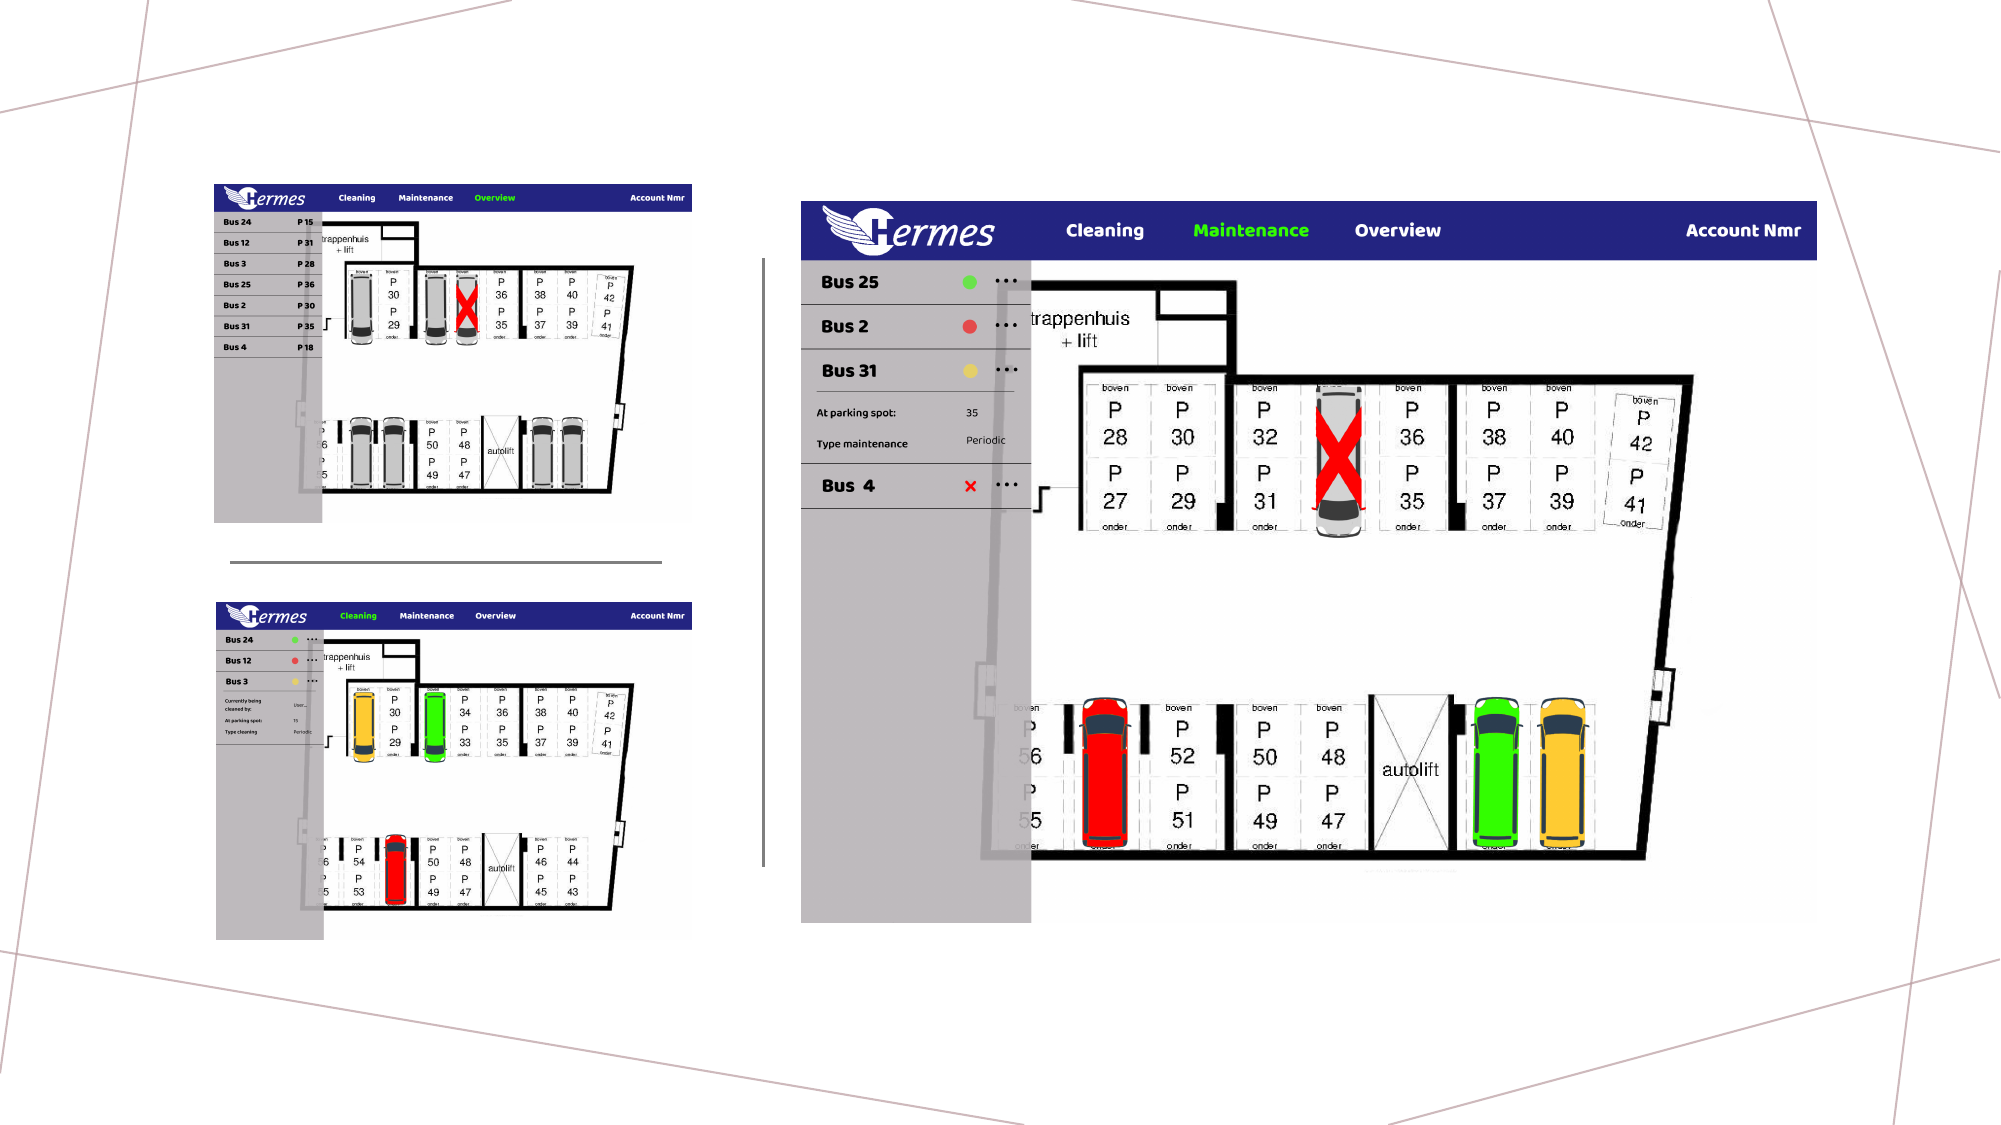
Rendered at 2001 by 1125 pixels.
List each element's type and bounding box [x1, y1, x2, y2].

picture [801, 201, 1817, 923]
picture [214, 184, 692, 523]
picture [216, 602, 692, 940]
